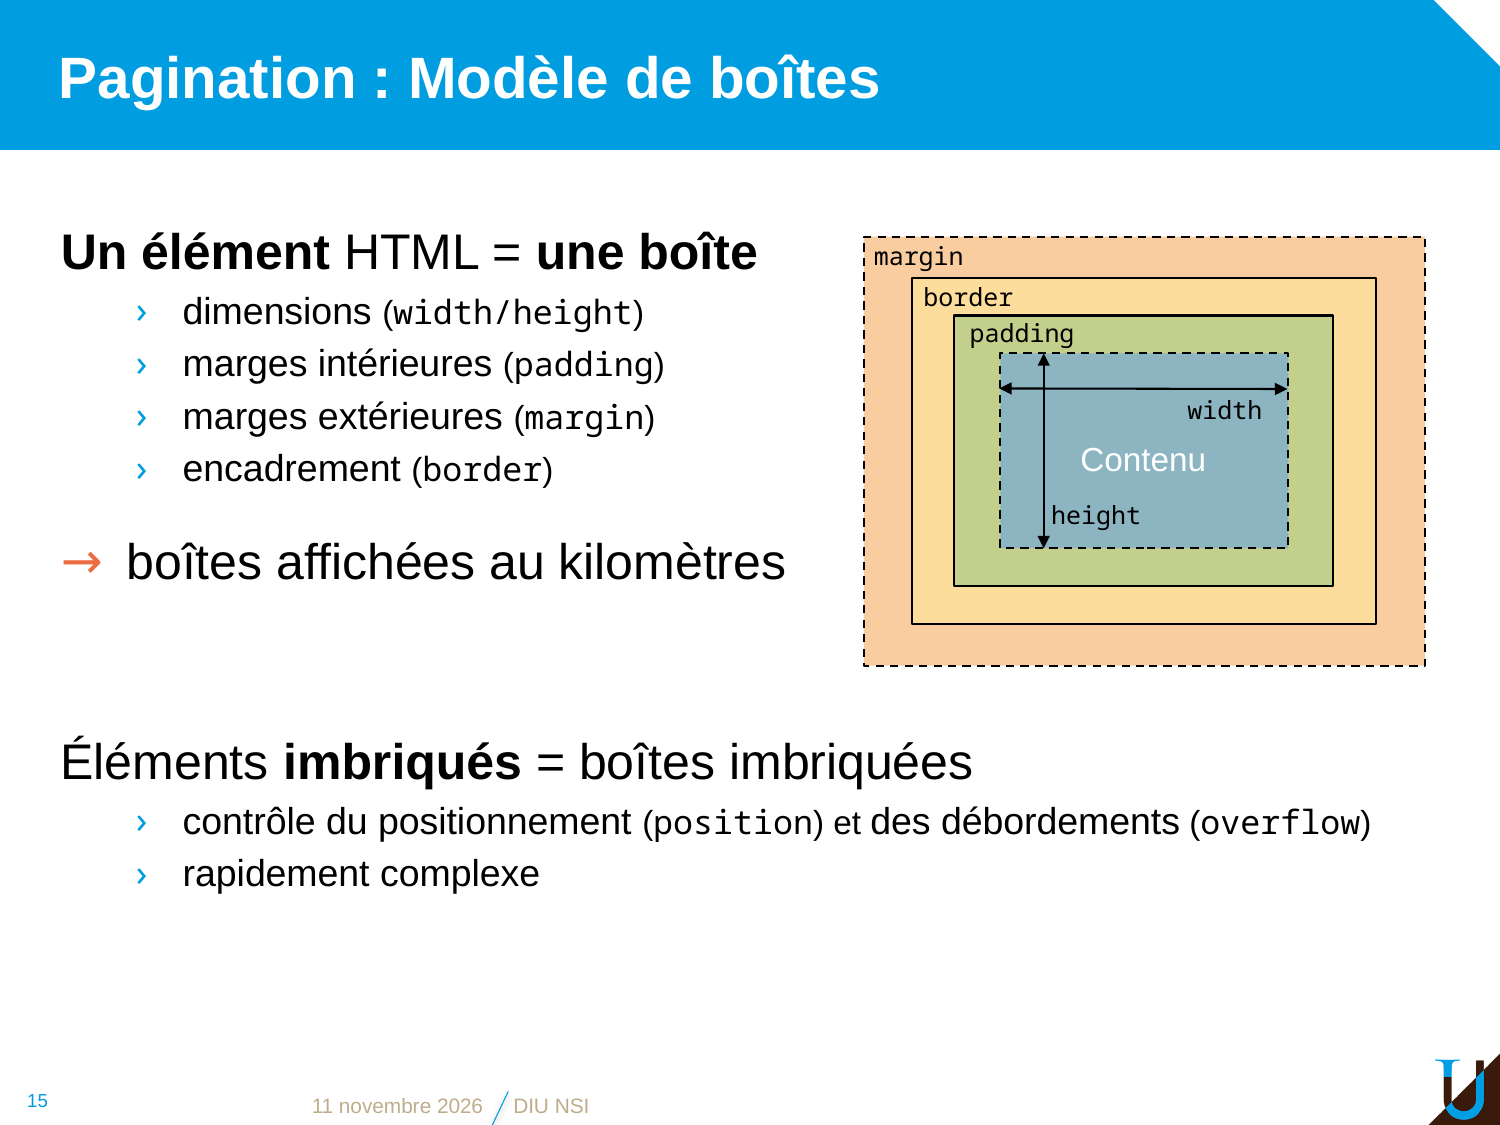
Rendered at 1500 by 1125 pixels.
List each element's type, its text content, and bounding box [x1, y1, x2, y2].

title Pagination : Modèle de boîtes [0, 0, 1425, 150]
text_box [910, 276, 1378, 626]
text_box margin [858, 233, 979, 278]
text_box border [908, 274, 1029, 320]
text_box [1047, 393, 1290, 550]
text_box width [1172, 398, 1278, 432]
list Un élément HTML = une boîte dimensions (width/height) marges intérieures (padding) marges extérieures (margin) encadrement (border) boîtes affichées au kilomètres Éléments imbriqués = boîtes imbriquées contrôle du positionnement (position) et des débordements (overflow) rapidement complexe [45, 181, 1464, 1005]
picture [1425, 1050, 1500, 1125]
text_box Contenu [1065, 430, 1221, 486]
footer DIU NSI [498, 1091, 1362, 1125]
text_box [1046, 351, 1290, 390]
text_box padding [954, 309, 1090, 355]
slide_number 7 juin 2021 [147, 1091, 498, 1125]
text_box [952, 313, 1335, 588]
text_box height [1048, 492, 1157, 538]
text_box [998, 355, 1042, 388]
slide_number 15 [0, 1074, 75, 1125]
text_box [998, 395, 1039, 550]
text_box [862, 234, 1427, 668]
